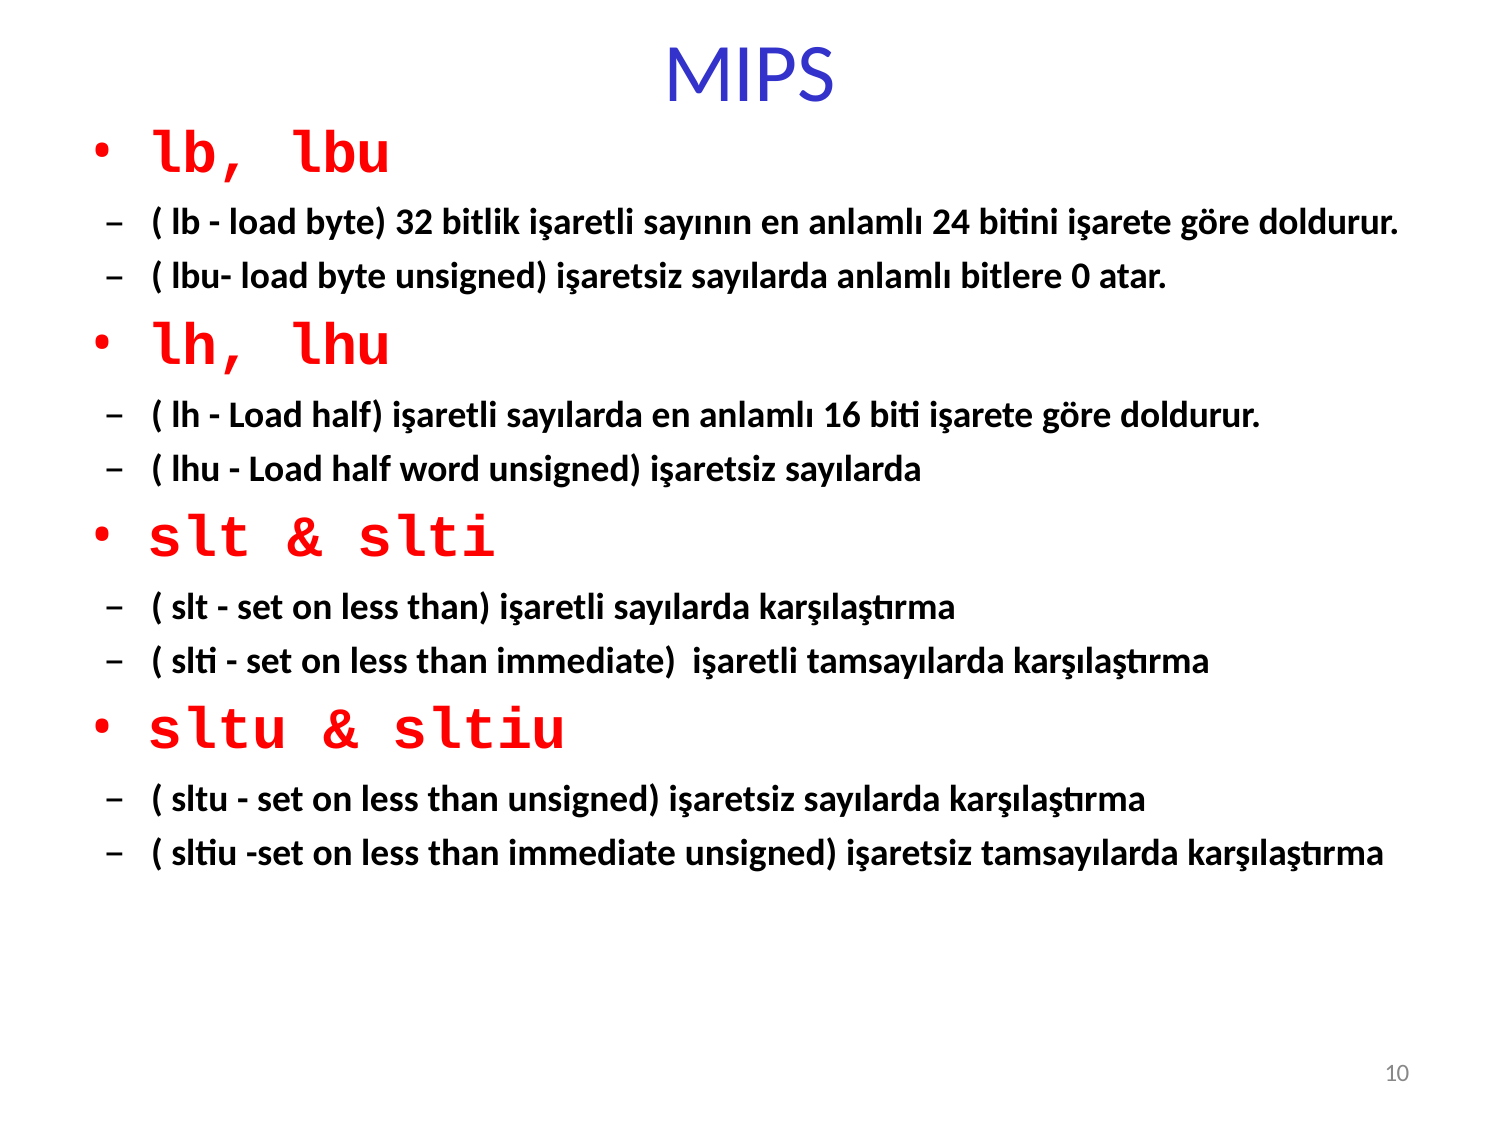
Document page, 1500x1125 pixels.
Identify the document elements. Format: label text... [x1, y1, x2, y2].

slide_number 10 [1378, 1060, 1419, 1125]
text_box lb, lbu ( lb - load byte) 32 bitlik işaretli sayının en anlamlı 24 bitini işarete göre doldurur. ( lbu- load byte unsigned) işaretsiz sayılarda anlamlı bitlere 0 atar. lh, lhu ( lh - Load half) işaretli sayılarda en anlamlı 16 biti işarete göre doldurur. ( lhu - Load half word unsigned) işaretsiz sayılarda slt & slti ( slt - set on less than) işaretli sayılarda karşılaştırma ( slti - set on less than immediate) işaretli tamsayılarda karşılaştırma sltu & sltiu ( sltu - set on less than unsigned) işaretsiz sayılarda karşılaştırma ( sltiu -set on less than immediate unsigned) işaretsiz tamsayılarda karşılaştırma [89, 91, 1402, 873]
title MIPS [661, 16, 839, 91]
